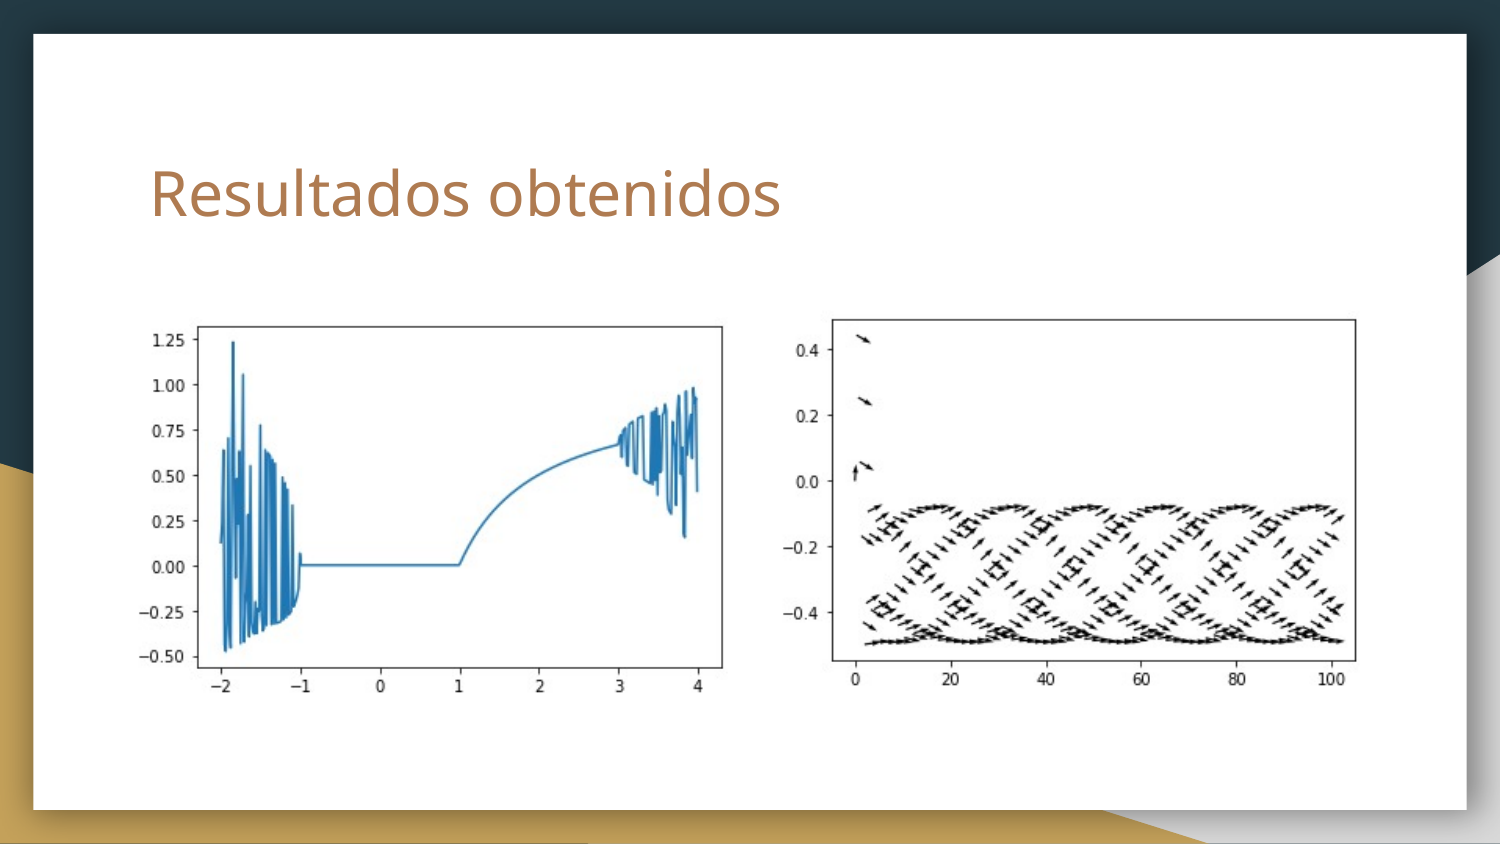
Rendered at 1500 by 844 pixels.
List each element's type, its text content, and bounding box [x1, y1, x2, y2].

picture [771, 309, 1366, 698]
picture [126, 316, 731, 705]
title Resultados obtenidos [134, 138, 1366, 296]
